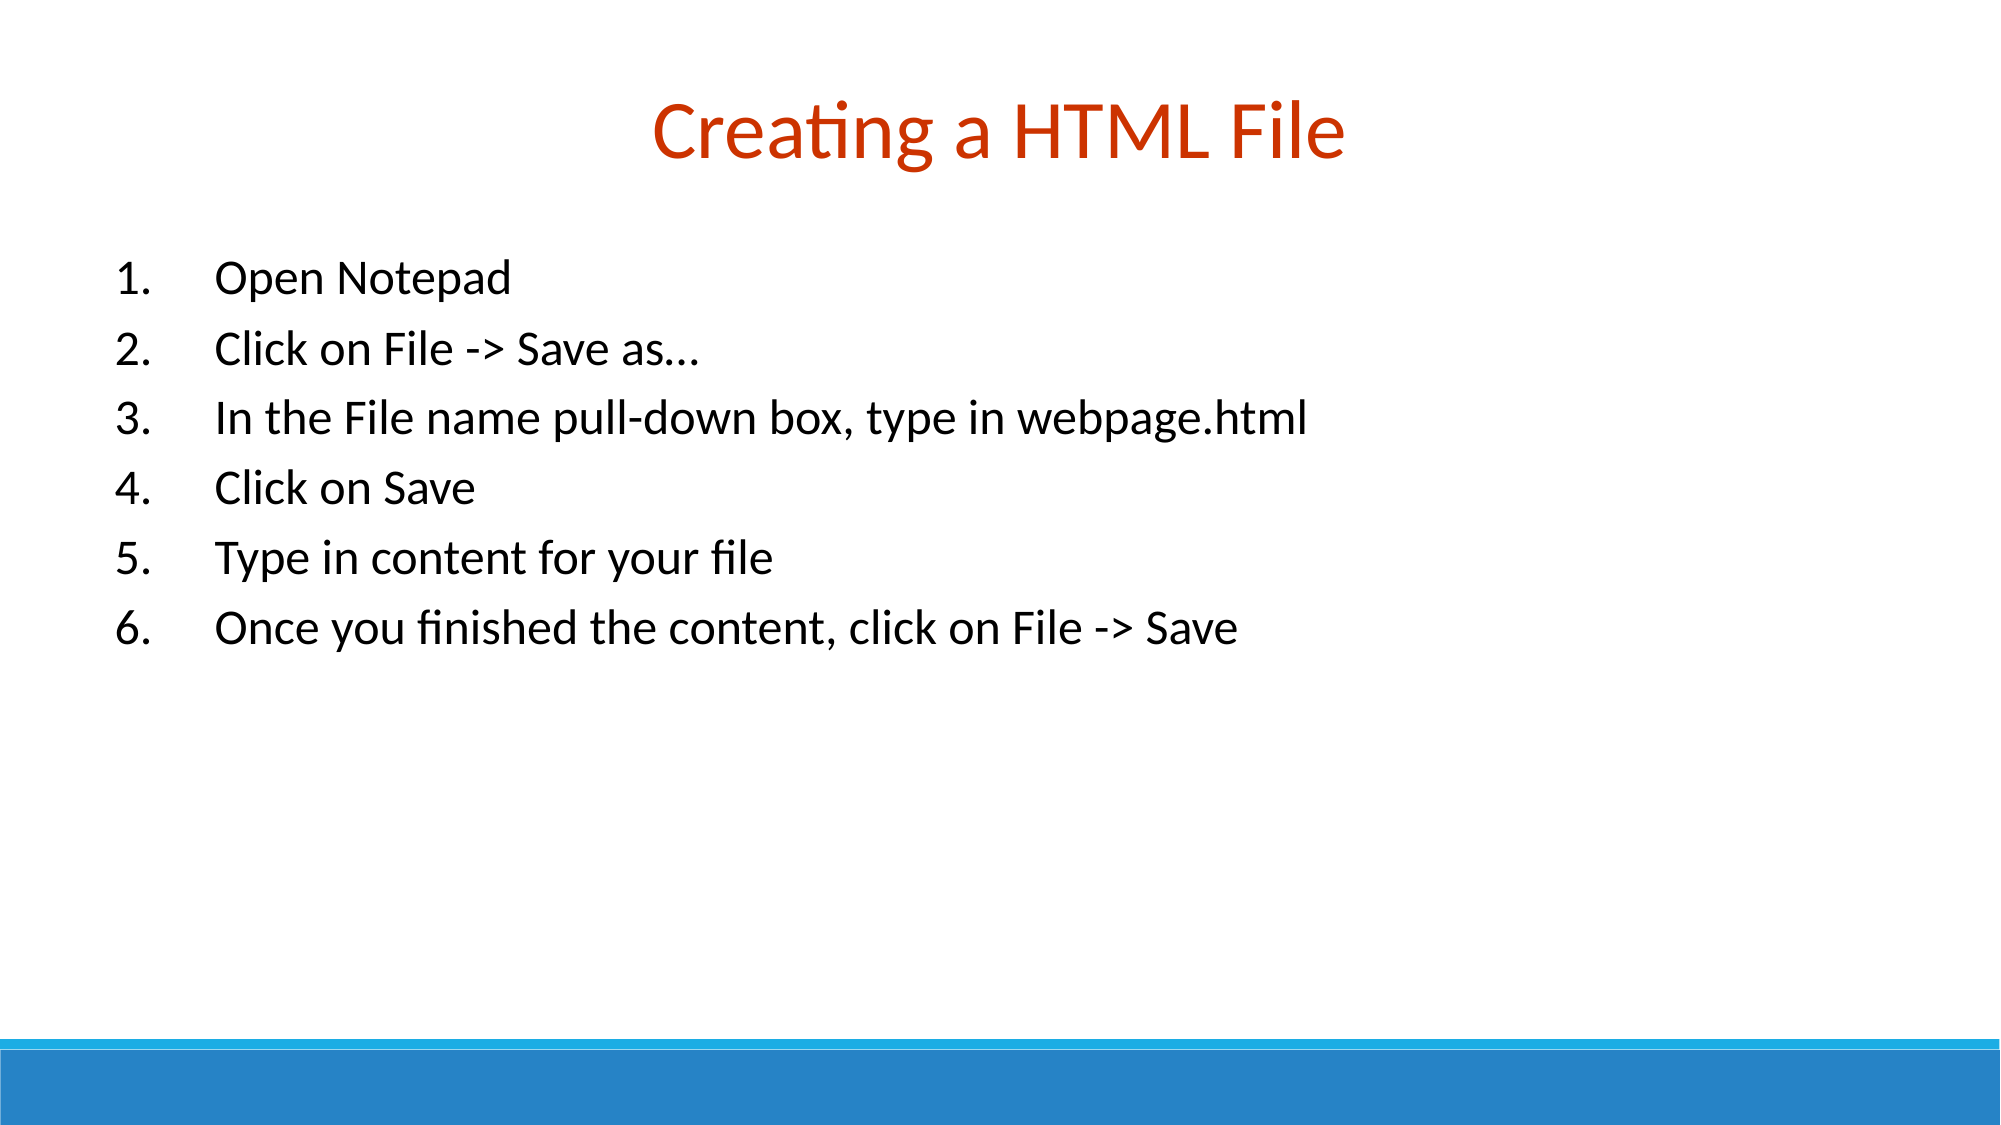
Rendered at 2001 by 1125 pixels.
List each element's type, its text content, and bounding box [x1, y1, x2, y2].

text_box Open Notepad Click on File -> Save as… In the File name pull-down box, type in webpage.html Click on Save Type in content for your file Once you finished the content, click on File -> Save [99, 237, 1900, 1088]
text_box Creating a HTML File [99, 62, 1900, 188]
